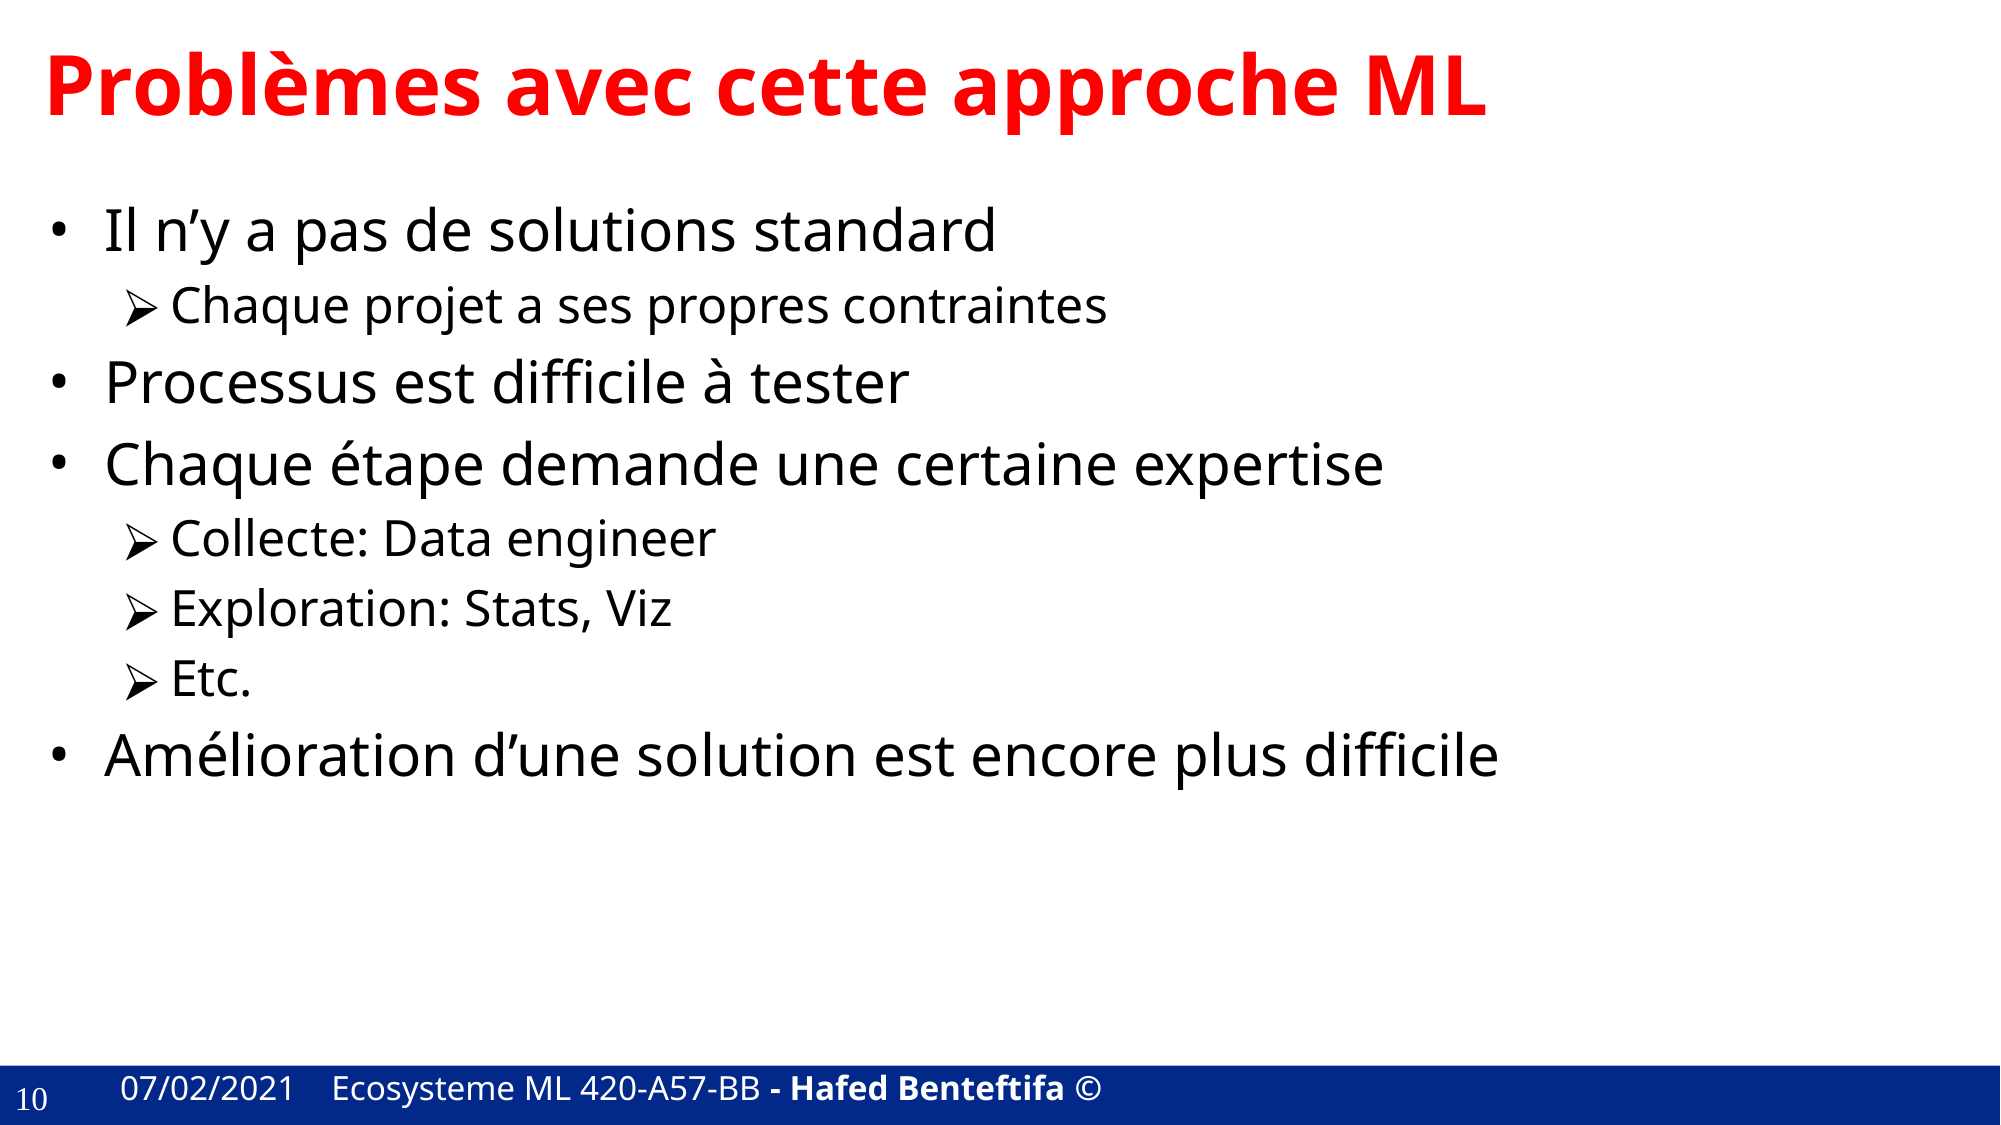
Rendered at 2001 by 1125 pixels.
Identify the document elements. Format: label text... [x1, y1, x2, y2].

title Problèmes avec cette approche ML [28, 24, 1965, 165]
list Il n’y a pas de solutions standard Chaque projet a ses propres contraintes Processus est difficile à tester Chaque étape demande une certaine expertise Collecte: Data engineer Exploration: Stats, Viz Etc. Amélioration d’une solution est encore plus difficile [33, 185, 1967, 1005]
